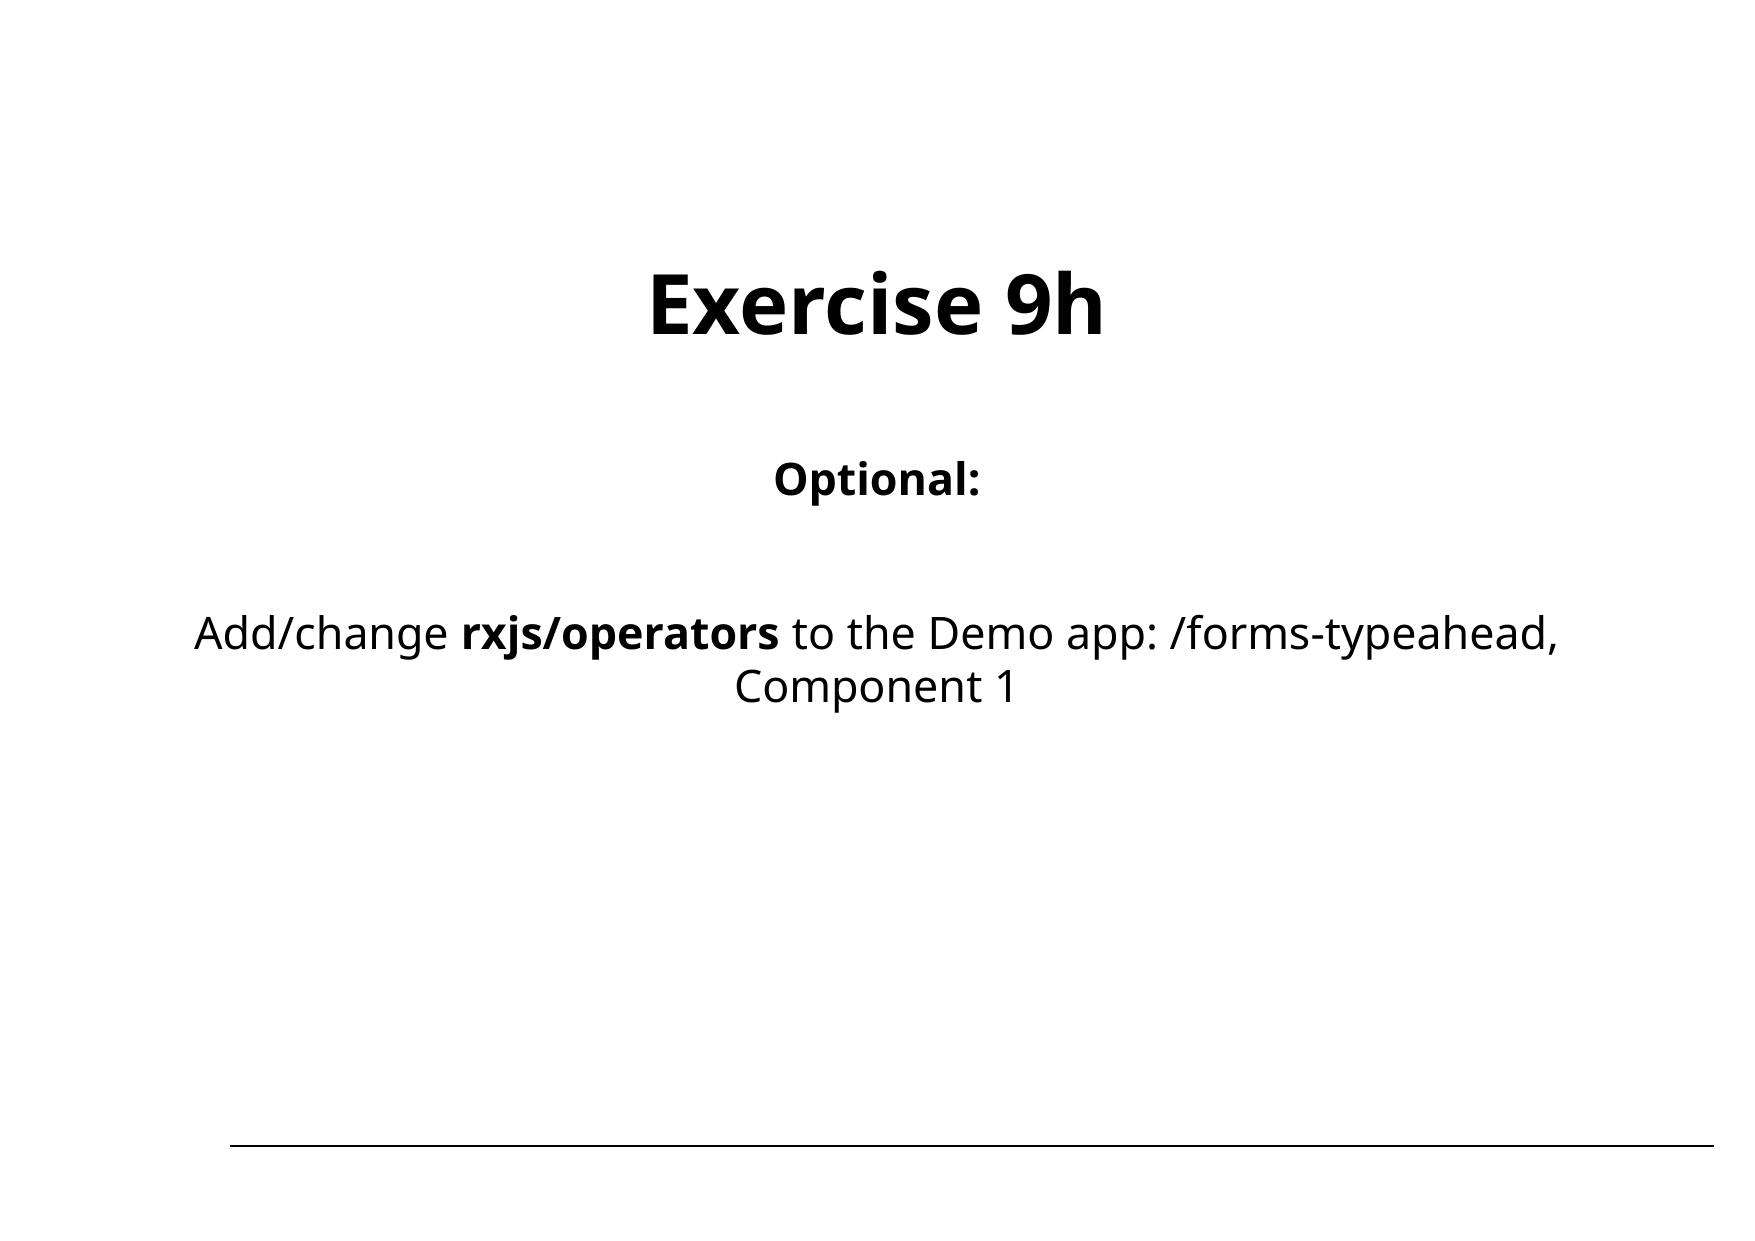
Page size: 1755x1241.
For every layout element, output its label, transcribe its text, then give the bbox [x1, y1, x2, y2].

list Exercise 9h Optional: Add/change rxjs/operators to the Demo app: /forms-typeahead, Component 1 [168, 250, 1586, 818]
